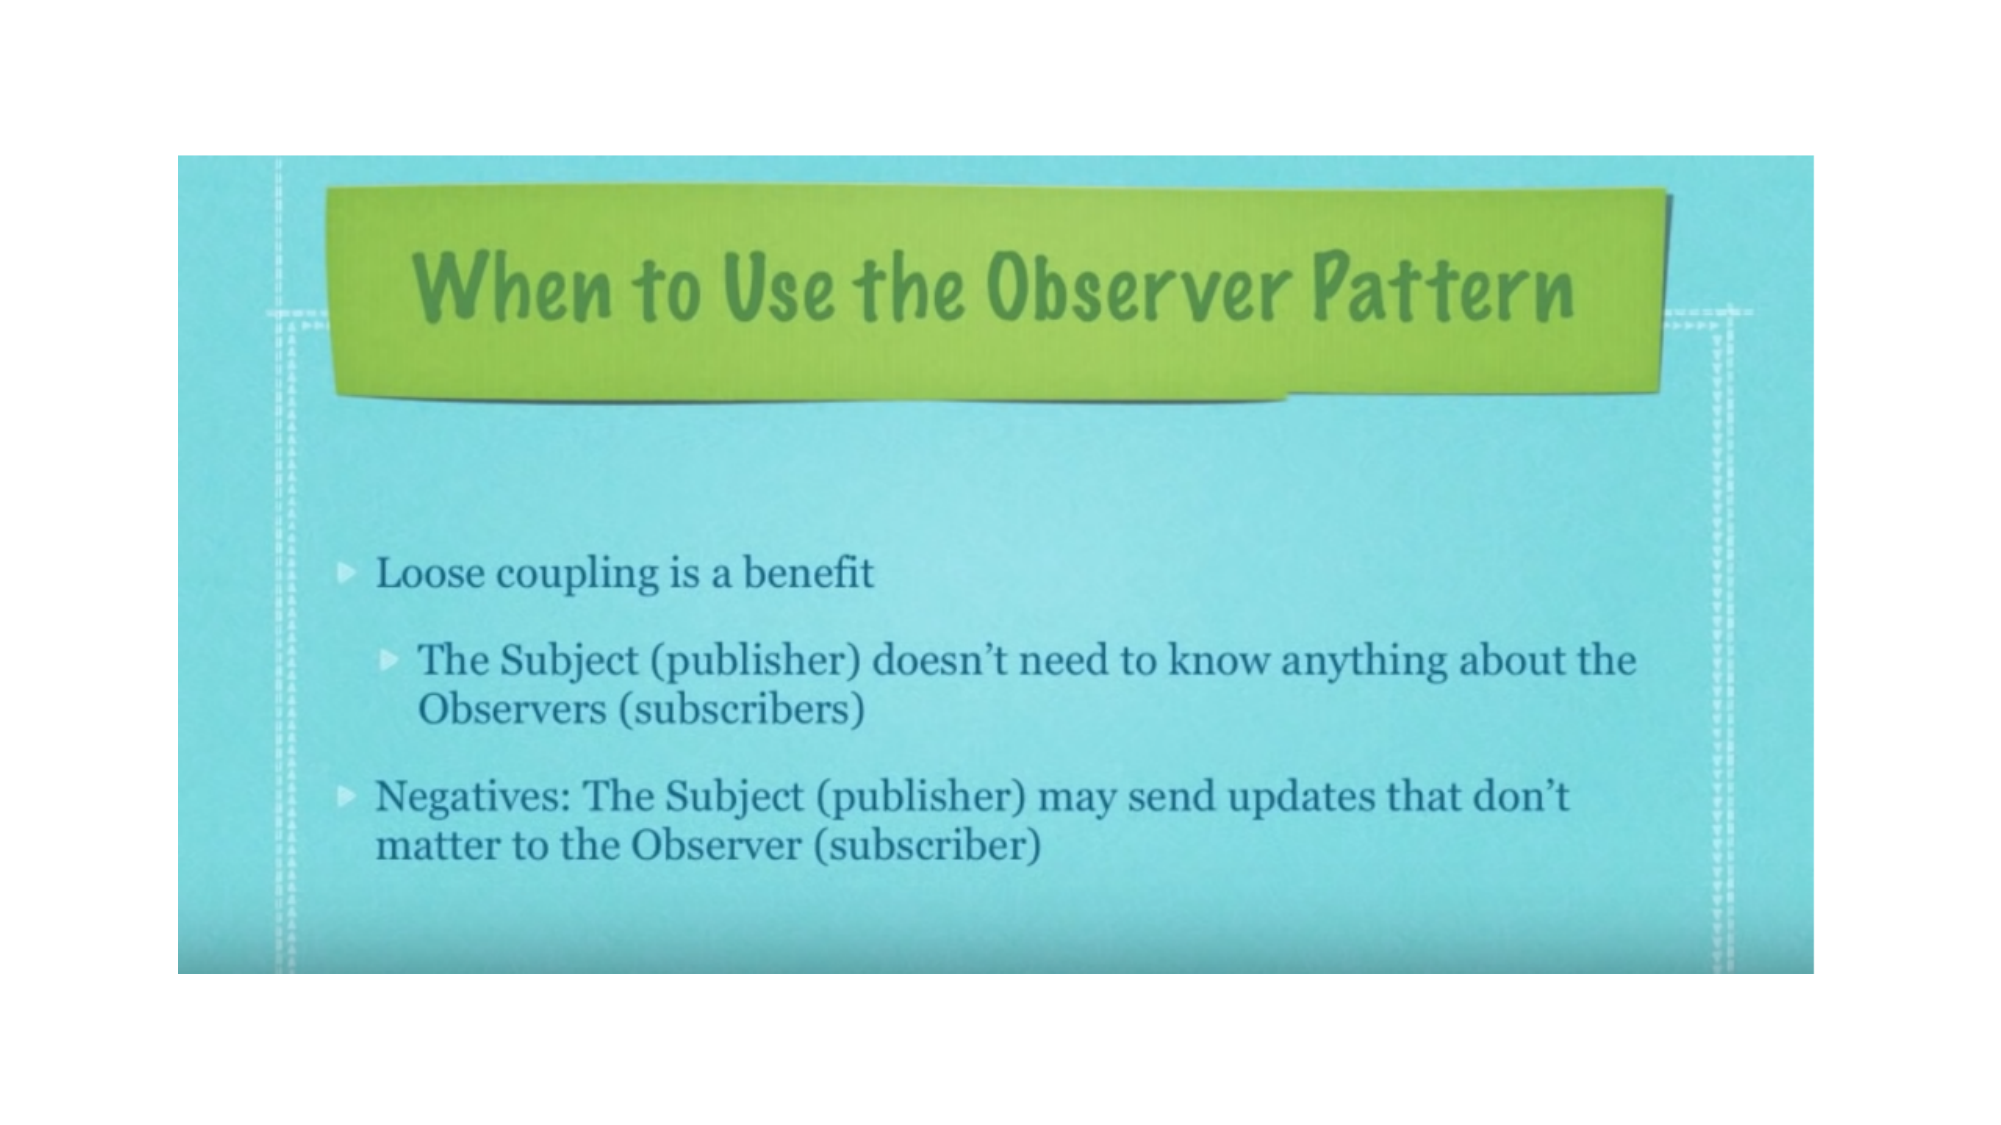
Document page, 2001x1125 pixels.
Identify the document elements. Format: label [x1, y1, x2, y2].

picture [178, 151, 1822, 974]
